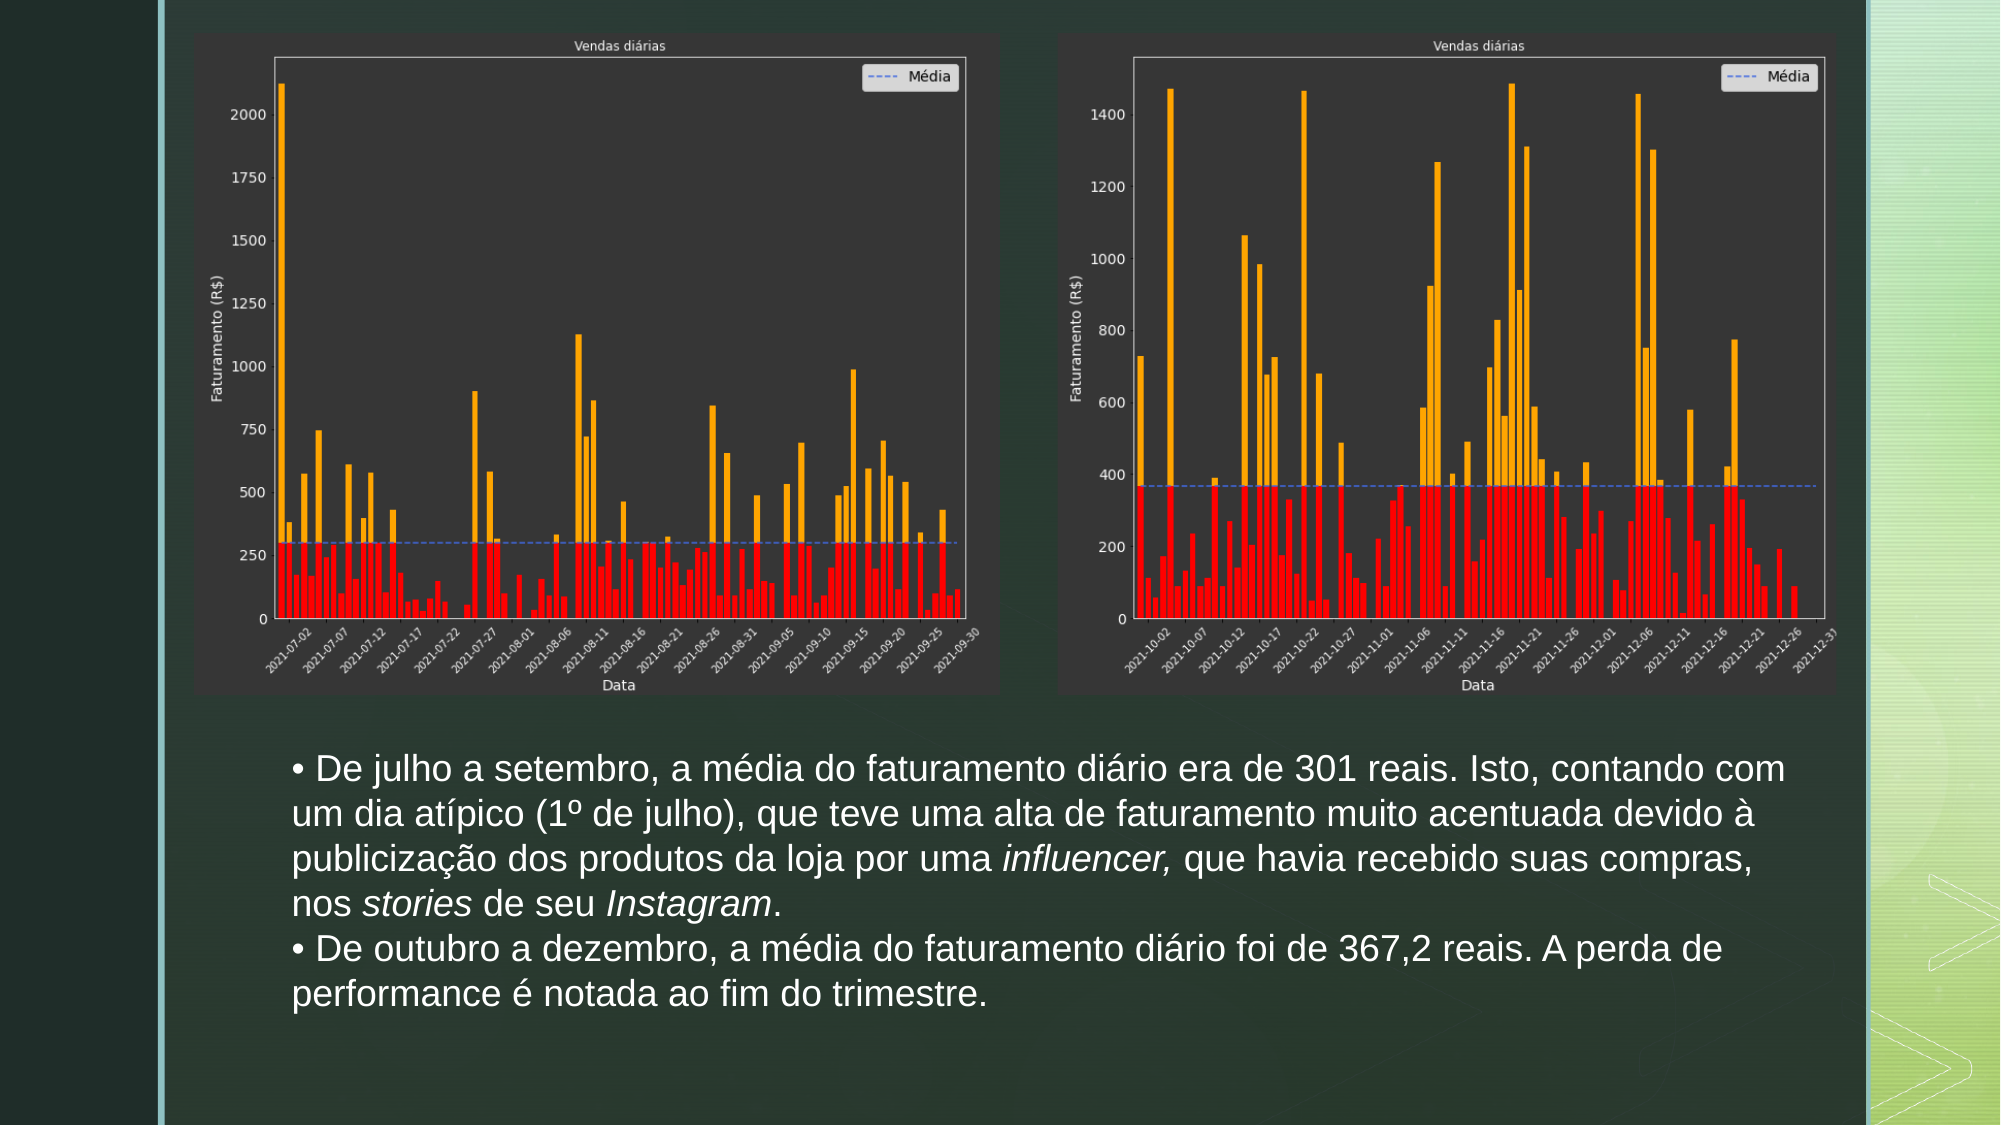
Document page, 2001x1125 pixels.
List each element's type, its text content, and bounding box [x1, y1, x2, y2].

text_box • De julho a setembro, a média do faturamento diário era de 301 reais. Isto, contando com um dia atípico (1º de julho), que teve uma alta de faturamento muito acentuada devido à publicização dos produtos da loja por uma influencer, que havia recebido suas compras, nos stories de seu Instagram. • De outubro a dezembro, a média do faturamento diário foi de 367,2 reais. A perda de performance é notada ao fim do trimestre. [276, 736, 1814, 1022]
picture [1057, 33, 1837, 695]
picture [1871, 0, 2001, 1125]
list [193, 33, 1001, 695]
